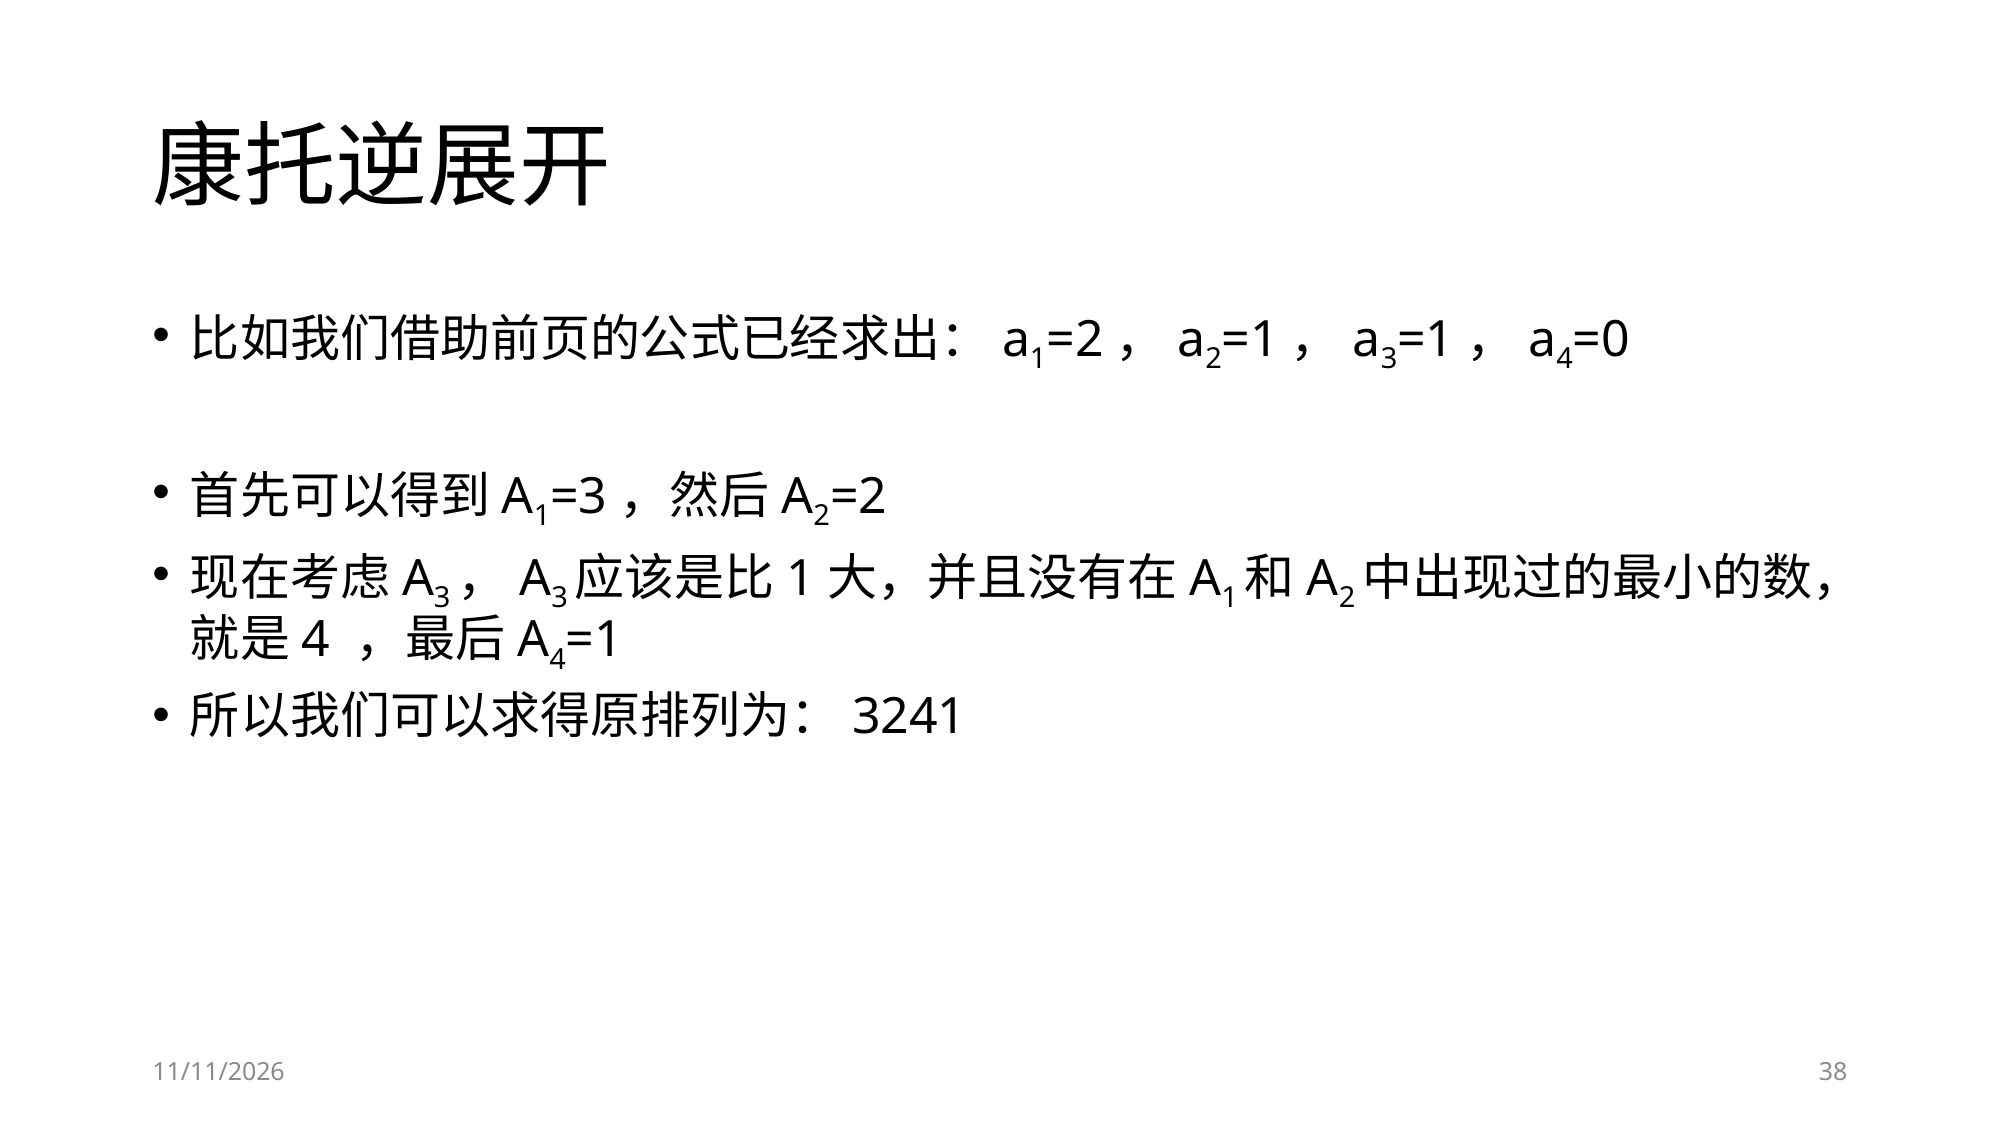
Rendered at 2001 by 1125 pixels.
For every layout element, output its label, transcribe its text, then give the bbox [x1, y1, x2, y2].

list 比如我们借助前页的公式已经求出：a1=2，a2=1，a3=1，a4=0 首先可以得到A1=3，然后A2=2 现在考虑A3，A3应该是比1大，并且没有在A1和A2中出现过的最小的数，就是4 ，最后A4=1 所以我们可以求得原排列为：3241 [137, 299, 1863, 1014]
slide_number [137, 1042, 588, 1103]
title 康托逆展开 [137, 59, 1863, 278]
slide_number 38 [1412, 1042, 1863, 1103]
